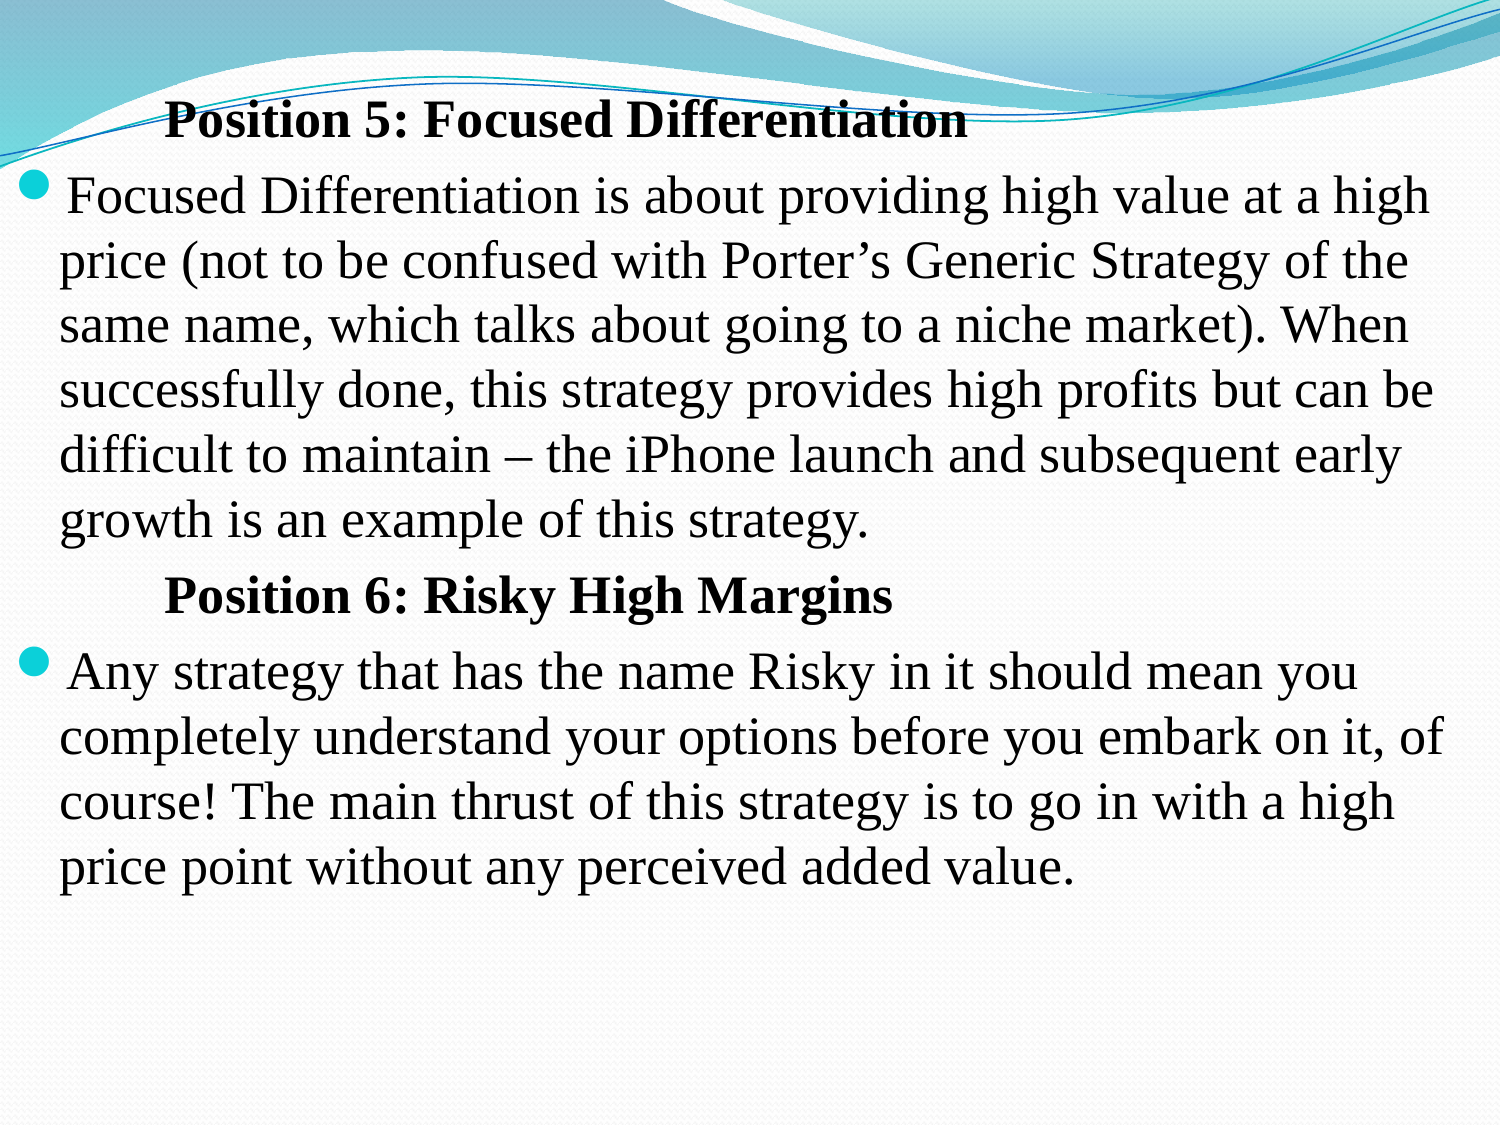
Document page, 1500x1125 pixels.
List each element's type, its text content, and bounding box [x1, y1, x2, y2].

list Position 5: Focused Differentiation Focused Differentiation is about providing high value at a high price (not to be confused with Porter’s Generic Strategy of the same name, which talks about going to a niche market). When successfully done, this strategy provides high profits but can be difficult to maintain – the iPhone launch and subsequent early growth is an example of this strategy. Position 6: Risky High Margins Any strategy that has the name Risky in it should mean you completely understand your options before you embark on it, of course! The main thrust of this strategy is to go in with a high price point without any perceived added value. [0, 0, 1500, 1125]
